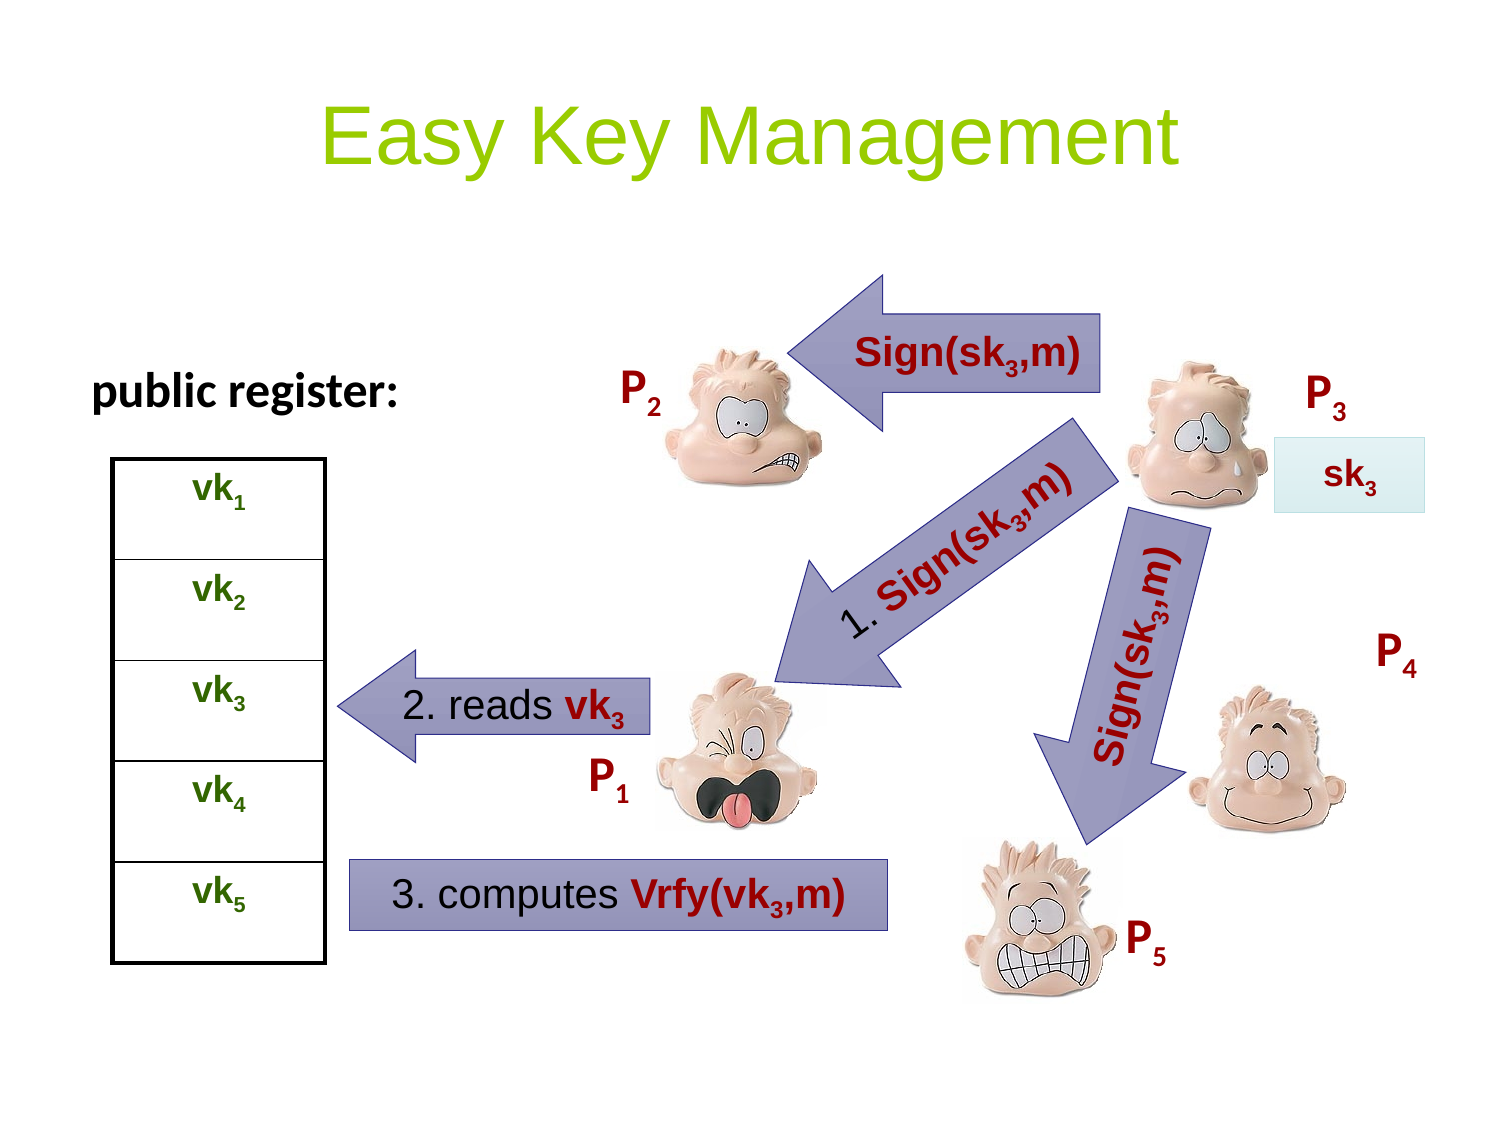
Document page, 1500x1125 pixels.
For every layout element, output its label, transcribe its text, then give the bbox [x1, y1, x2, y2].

text_box P3 [1290, 351, 1362, 435]
text_box 1. Sign(sk3,m) [777, 417, 1120, 688]
text_box P5 [1123, 896, 1182, 980]
text_box Sign(sk3,m) [795, 273, 1101, 433]
table_cell vk3 [115, 661, 323, 760]
picture [662, 346, 837, 488]
title Easy Key Management [75, 37, 1425, 225]
text_box P4 [1360, 609, 1432, 693]
text_box Sign(sk3,m) [1033, 512, 1212, 837]
text_box P1 [573, 735, 645, 818]
table_header vk1 [115, 461, 323, 559]
text_box 3. computes Vrfy(vk3,m) [349, 859, 888, 931]
table_cell vk5 [115, 863, 323, 961]
text_box public register: [76, 349, 415, 425]
table_cell vk4 [115, 762, 323, 861]
picture [655, 671, 827, 831]
picture [1124, 359, 1273, 512]
picture [1187, 684, 1350, 839]
picture [962, 837, 1123, 1004]
table_cell vk2 [115, 560, 323, 660]
text_box 2. reads vk3 [336, 648, 651, 764]
text_box P2 [605, 346, 662, 430]
text_box sk3 [1274, 437, 1425, 513]
